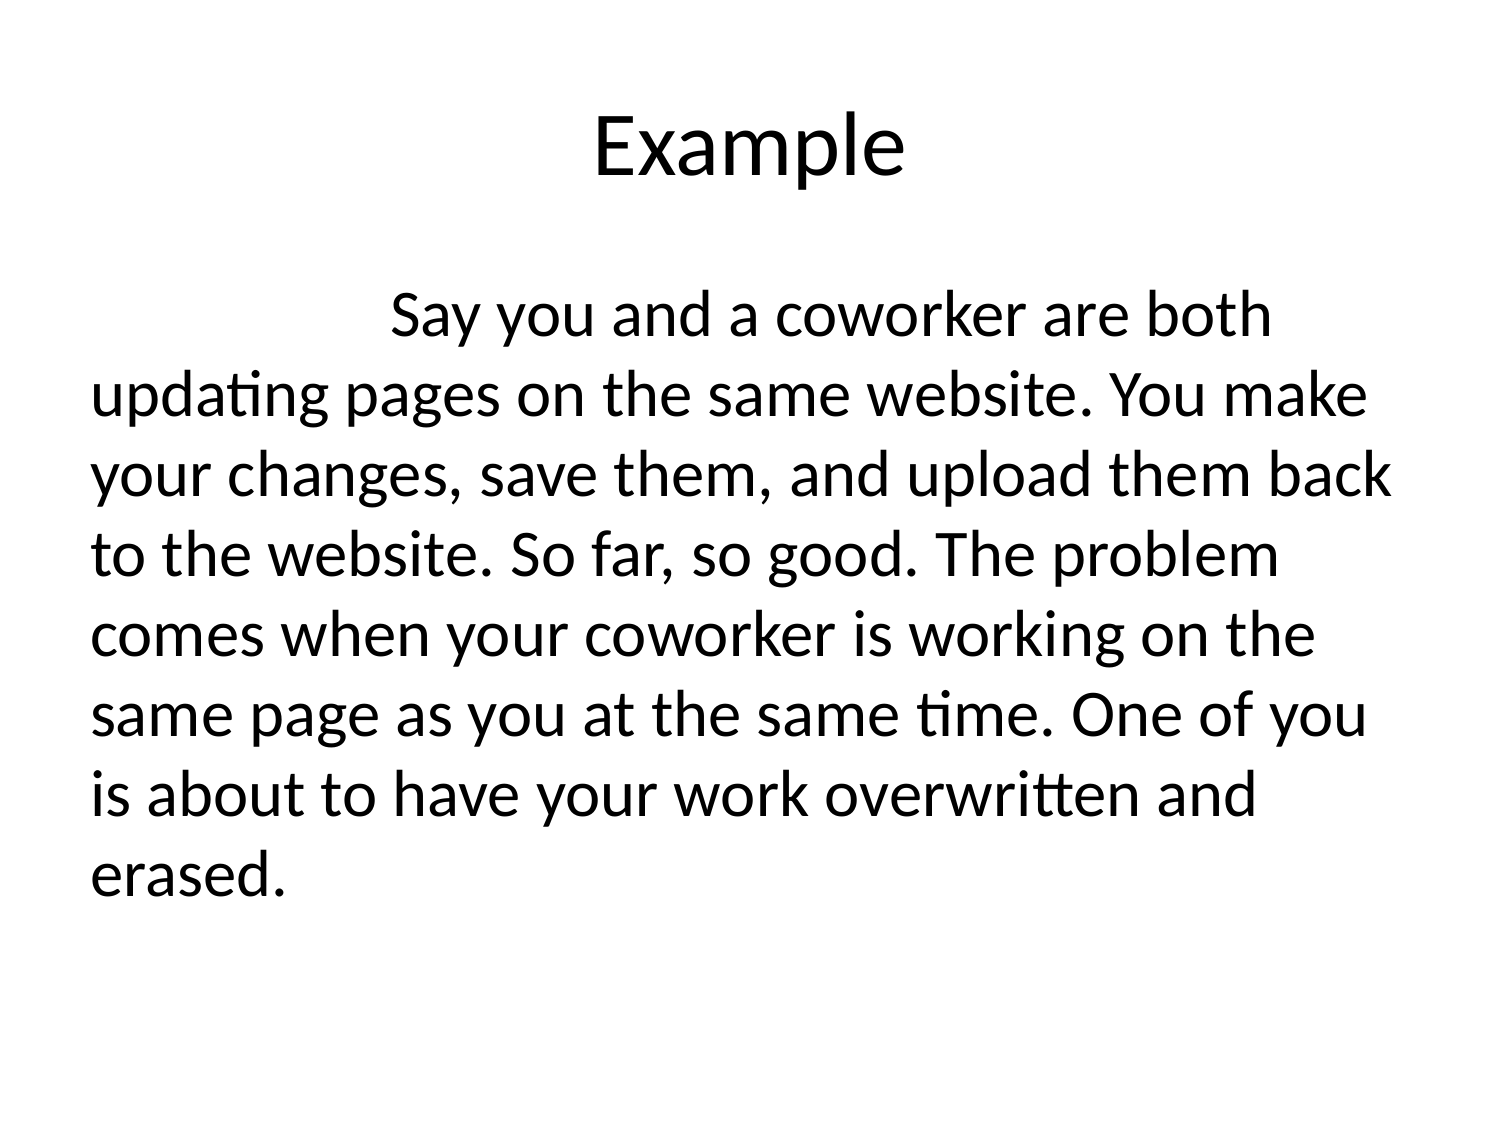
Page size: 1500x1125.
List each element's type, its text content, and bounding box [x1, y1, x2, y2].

title Example [75, 45, 1425, 233]
list Say you and a coworker are both updating pages on the same website. You make your changes, save them, and upload them back to the website. So far, so good. The problem comes when your coworker is working on the same page as you at the same time. One of you is about to have your work overwritten and erased. [75, 262, 1425, 1005]
